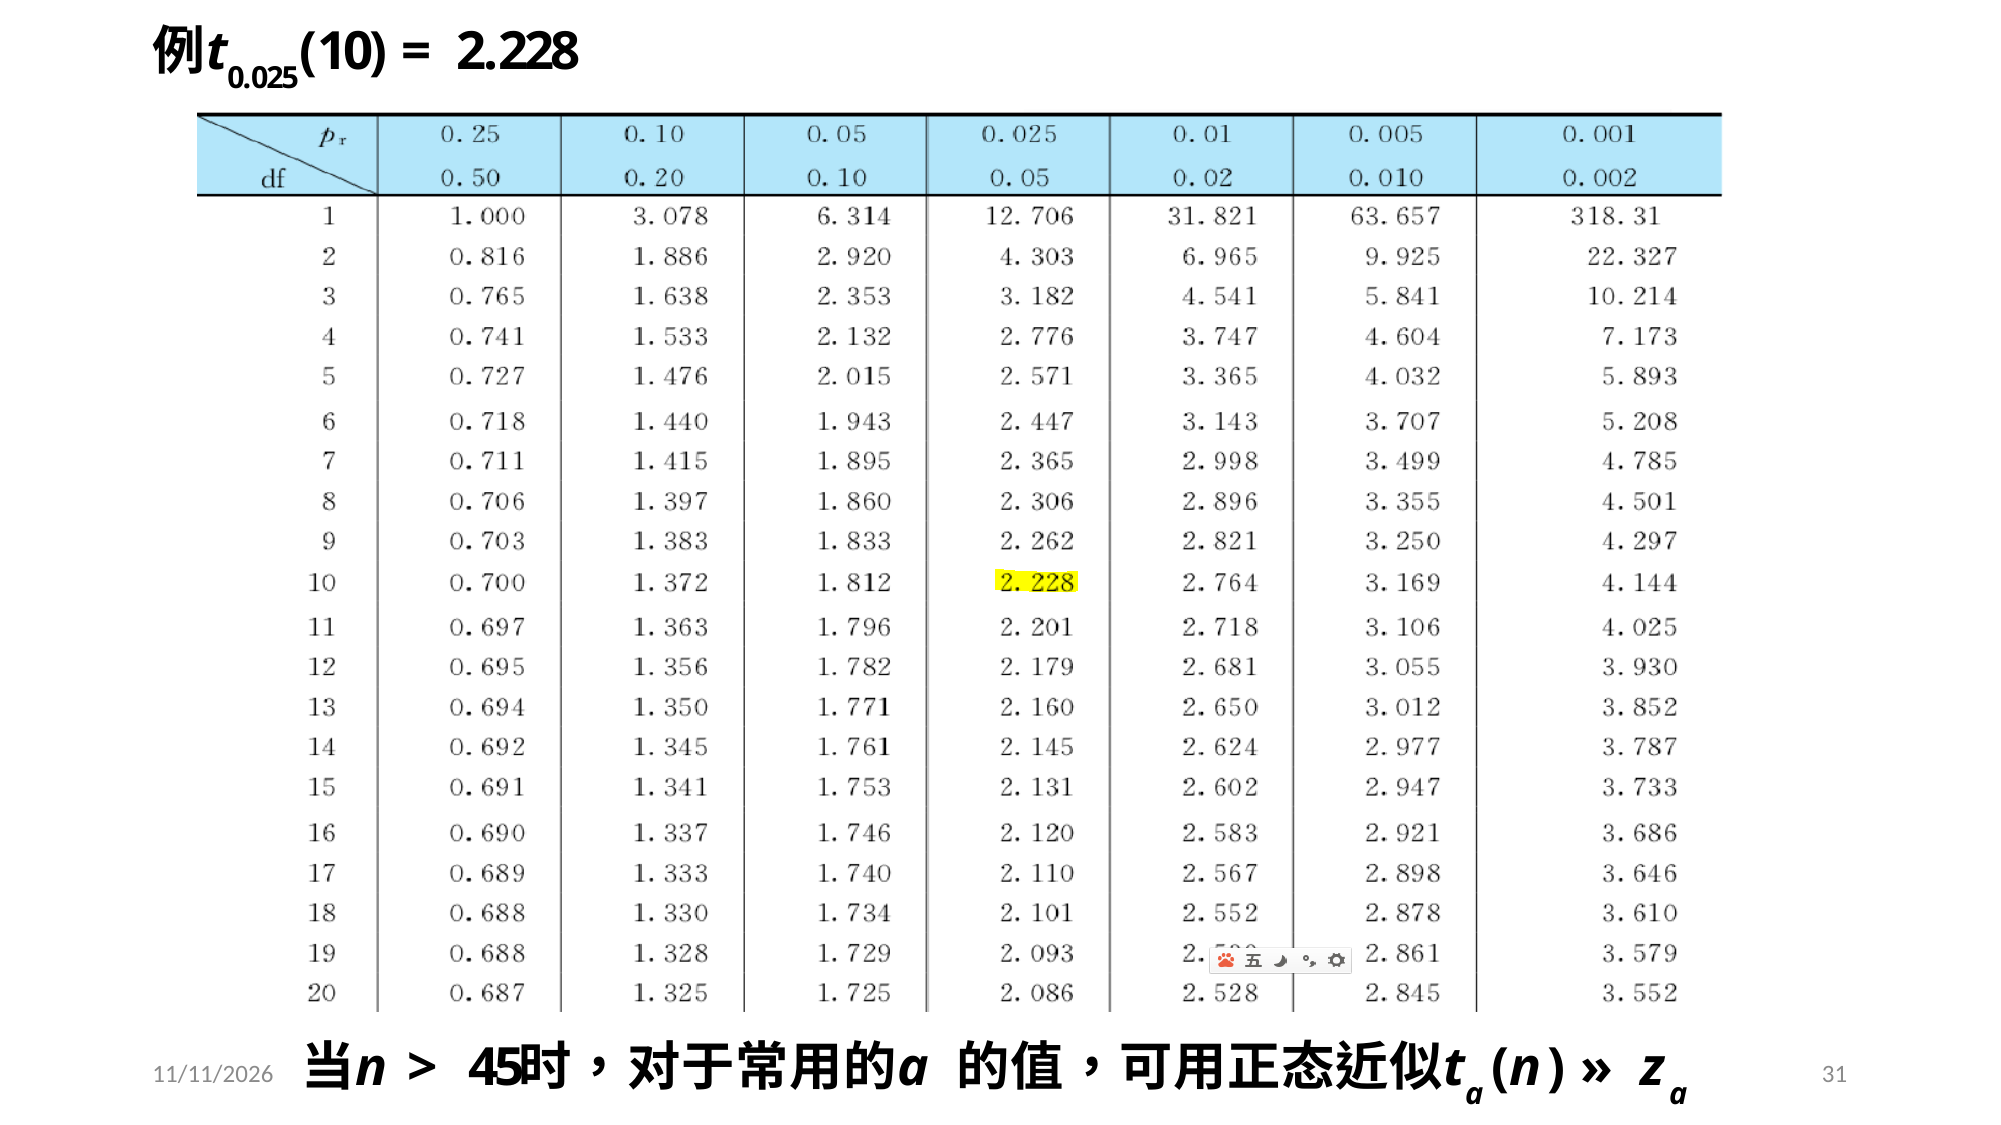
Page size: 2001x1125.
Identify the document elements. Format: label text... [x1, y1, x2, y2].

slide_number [137, 1042, 298, 1103]
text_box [298, 1028, 1702, 1117]
picture [197, 109, 1774, 1012]
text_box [146, 12, 612, 110]
slide_number 31 [1702, 1042, 1863, 1103]
